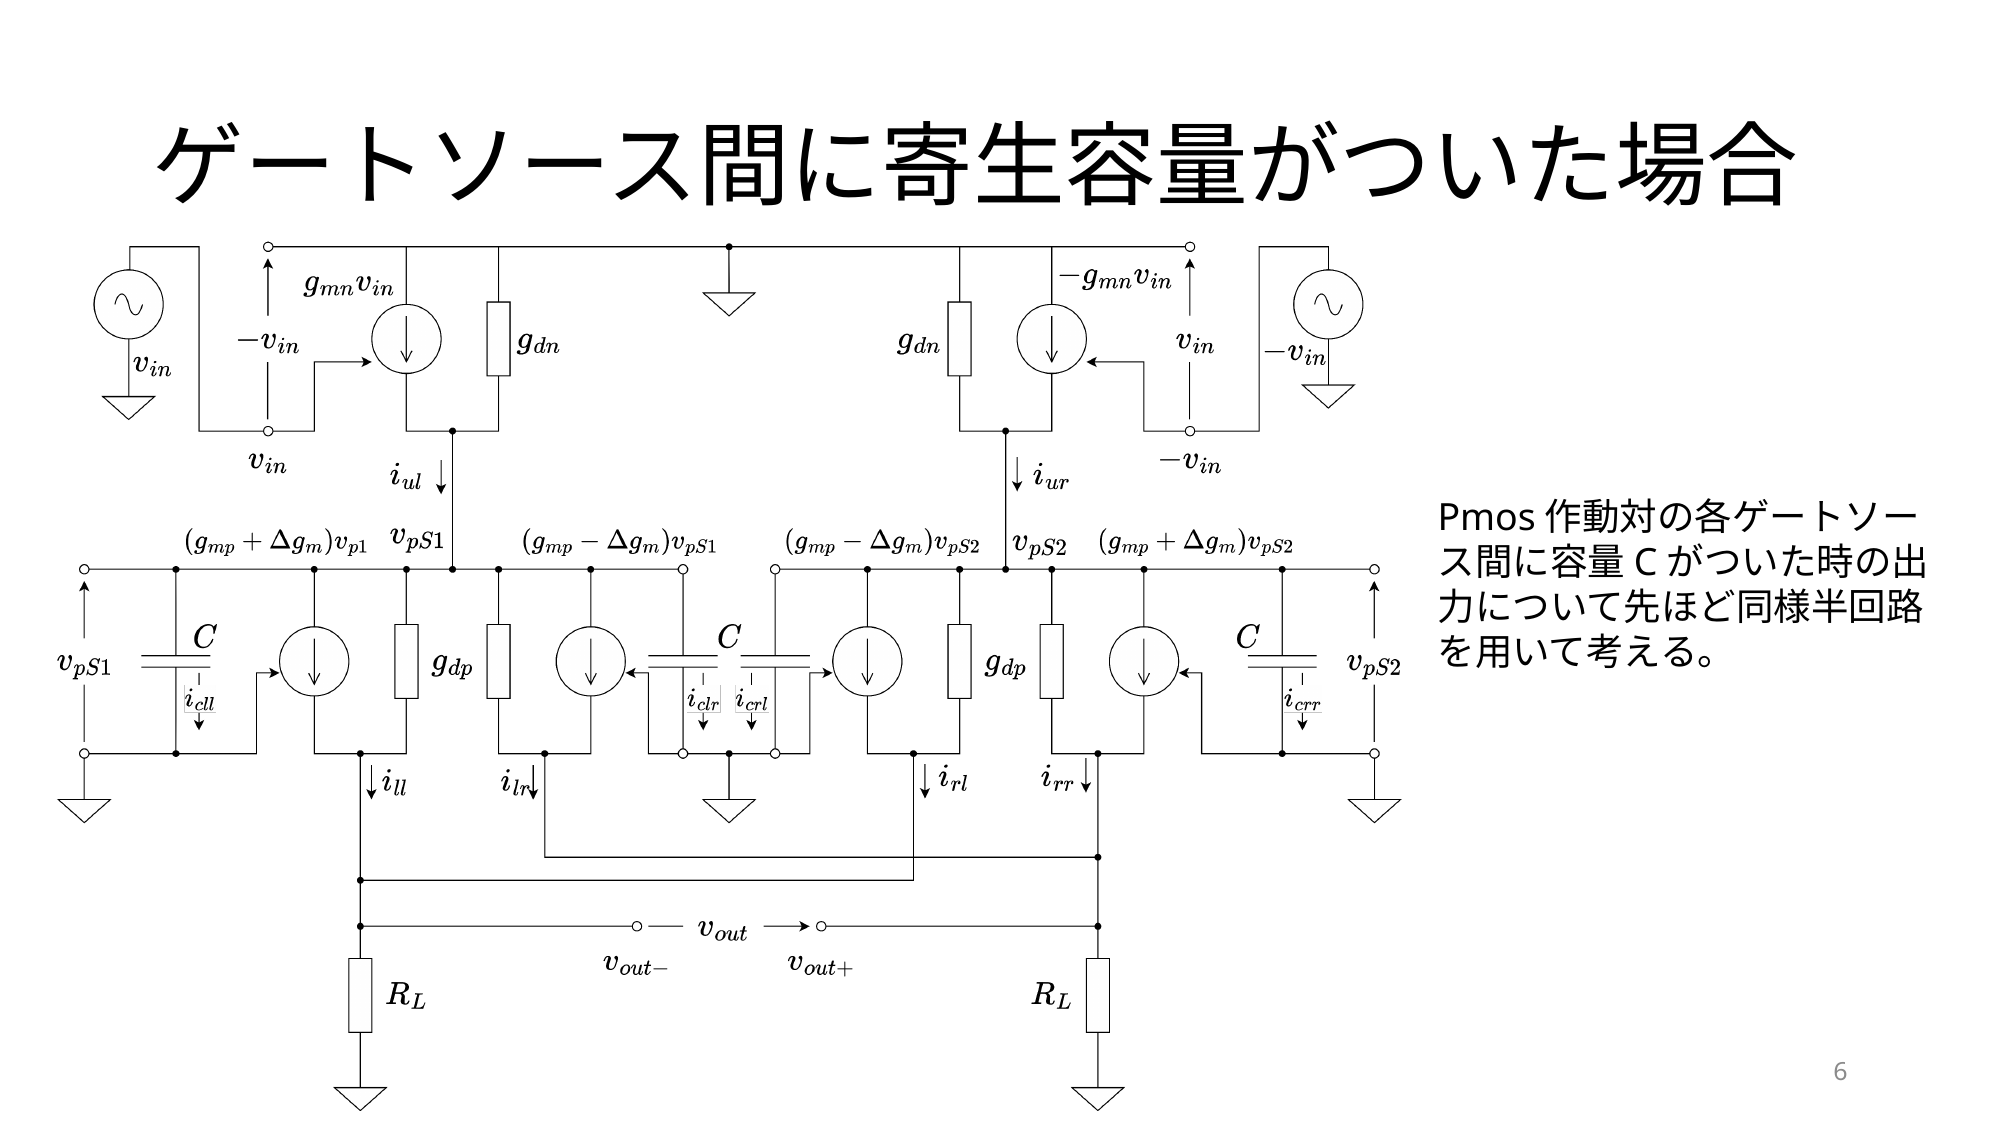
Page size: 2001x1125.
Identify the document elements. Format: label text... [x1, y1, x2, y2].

text_box Pmos作動対の各ゲートソース間に容量Cがついた時の出力について先ほど同様半回路を用いて考える。 [1444, 485, 1951, 681]
title ゲートソース間に寄生容量がついた場合 [137, 59, 1863, 278]
slide_number 6 [1444, 1042, 1863, 1103]
picture [15, 223, 1444, 1111]
